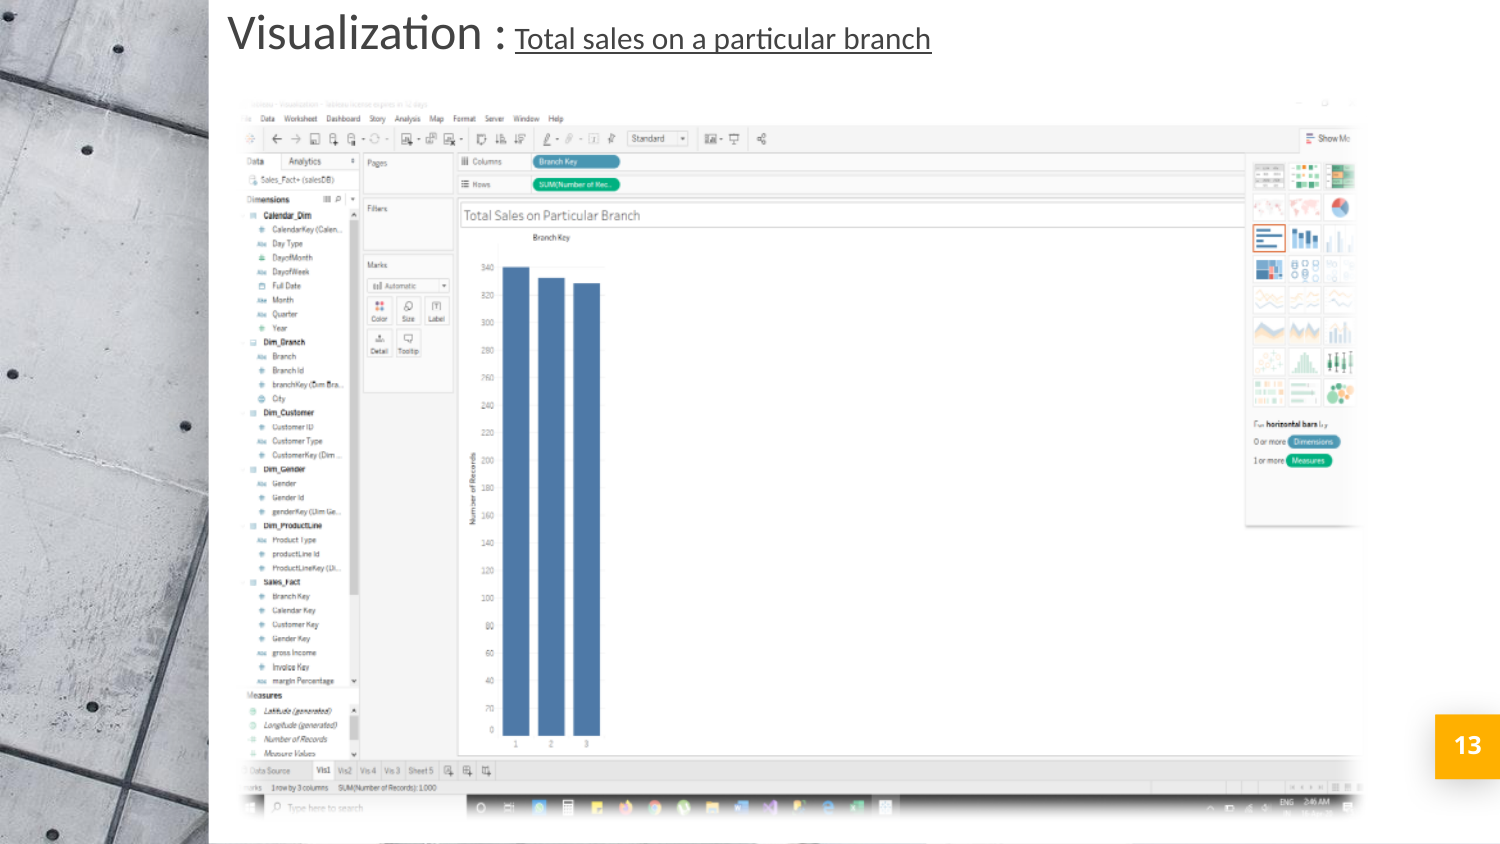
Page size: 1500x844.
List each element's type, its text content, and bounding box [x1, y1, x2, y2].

subtitle Visualization : Total sales on a particular branch [212, 0, 1275, 83]
picture [0, 0, 208, 844]
slide_number 13 [1435, 714, 1500, 780]
picture [235, 96, 1368, 823]
